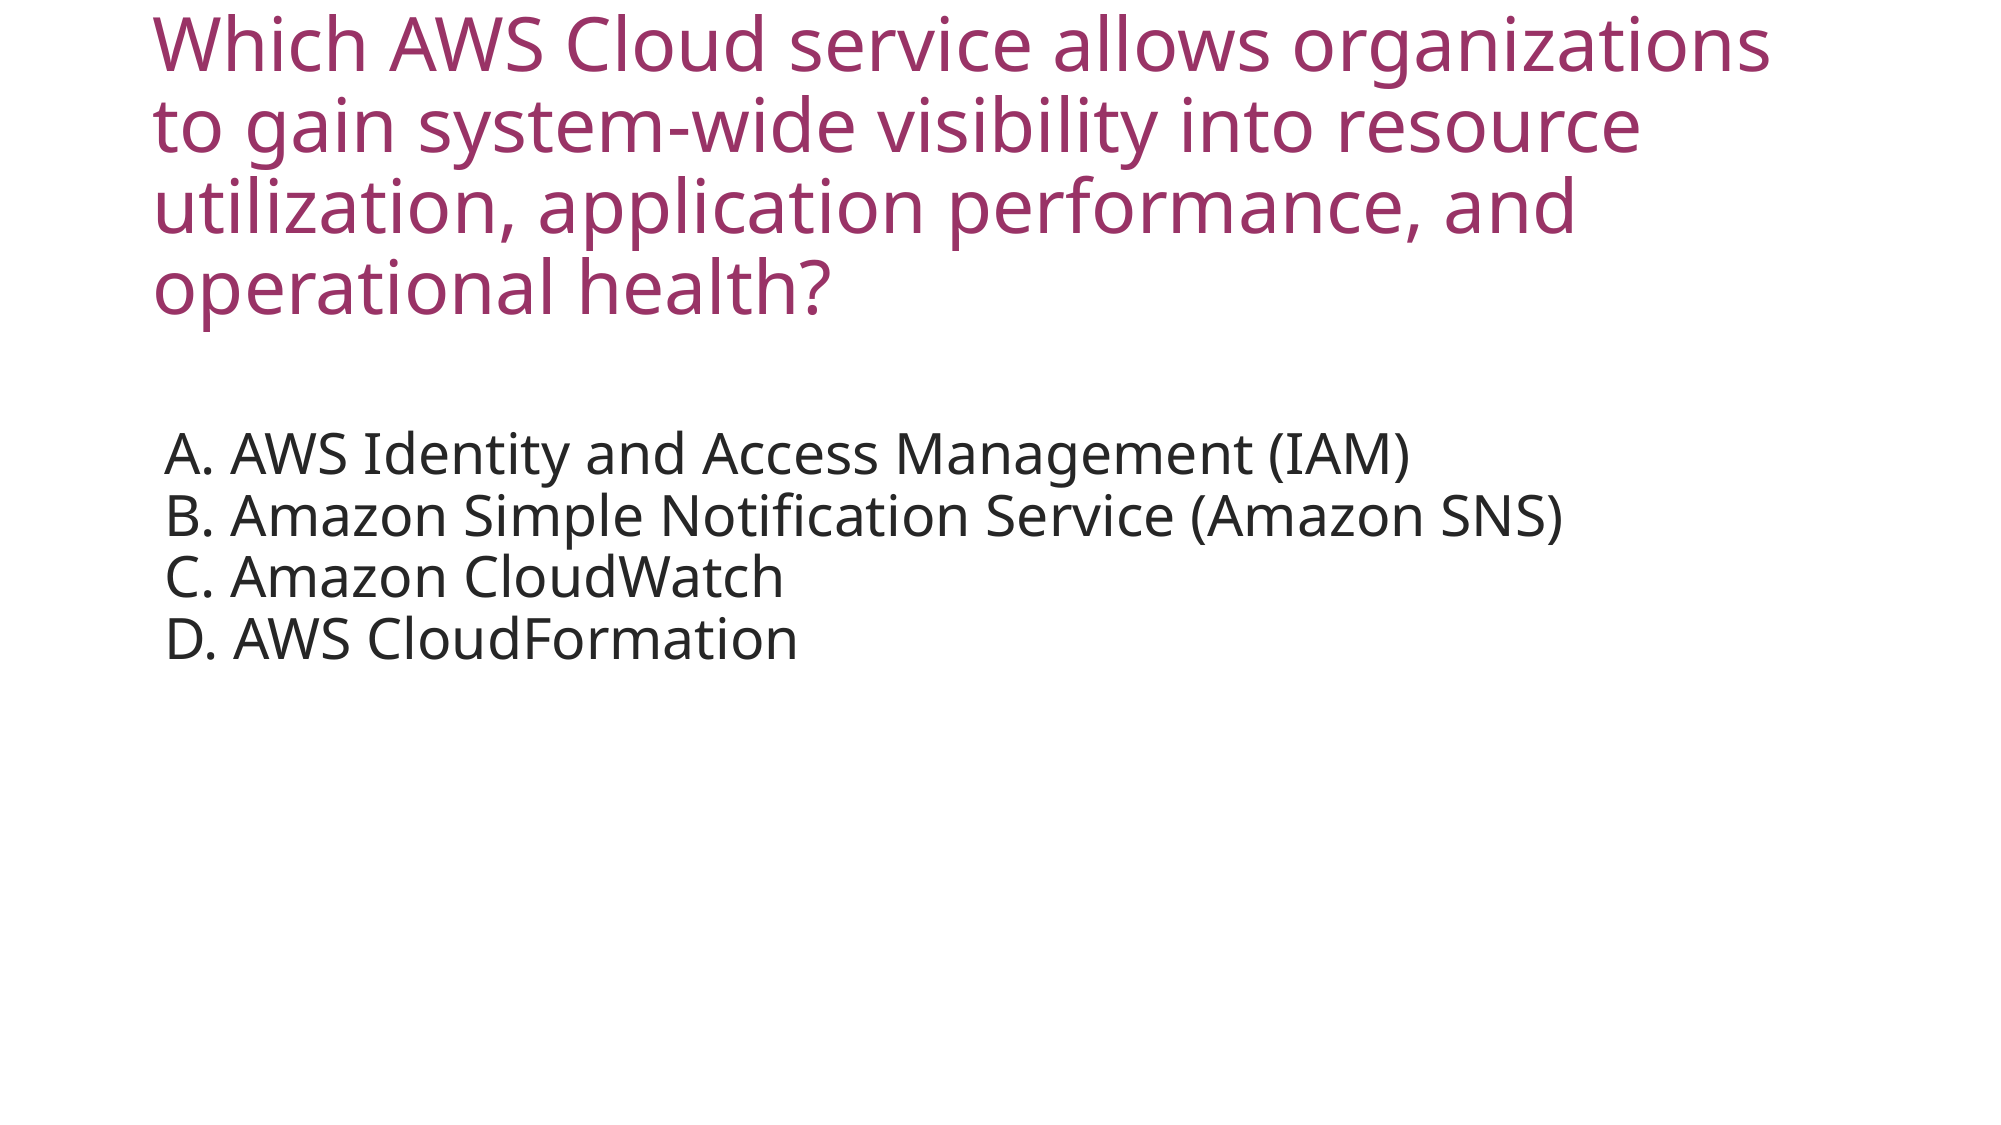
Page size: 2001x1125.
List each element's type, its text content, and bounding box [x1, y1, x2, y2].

title Which AWS Cloud service allows organizations to gain system-wide visibility into resource utilization, application performance, and operational health? [137, 59, 1863, 278]
list A. AWS Identity and Access Management (IAM) B. Amazon Simple Notification Service (Amazon SNS) C. Amazon CloudWatch D. AWS CloudFormation [149, 417, 1875, 681]
